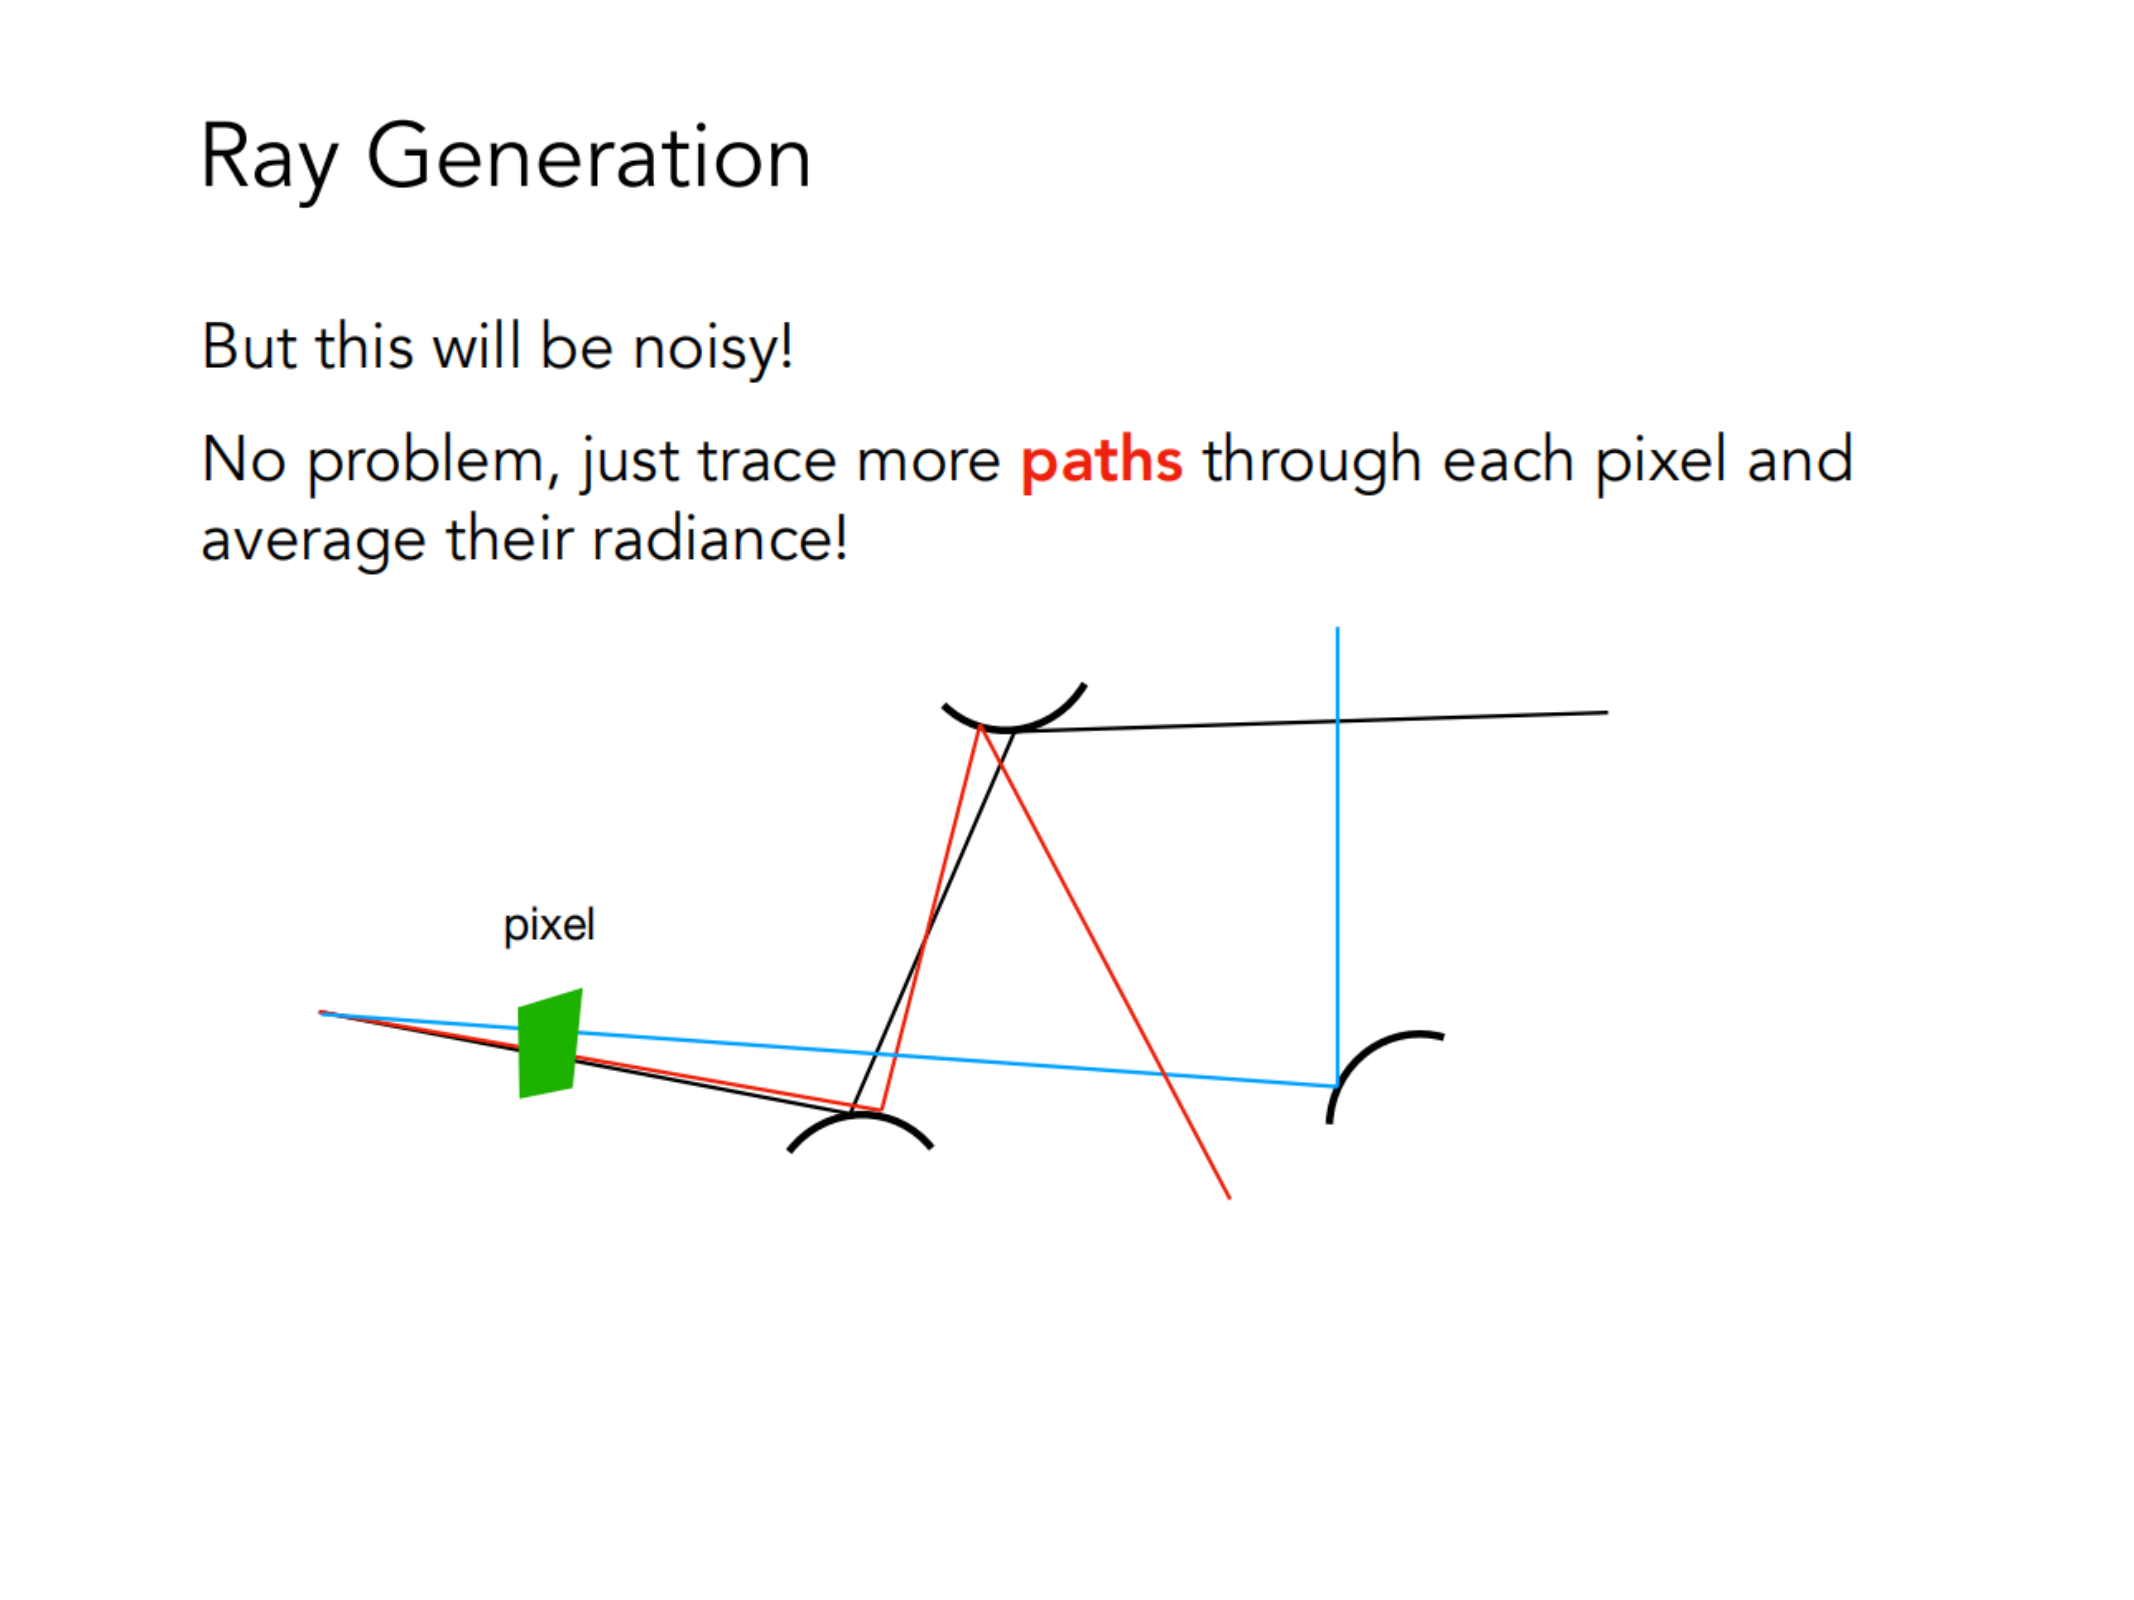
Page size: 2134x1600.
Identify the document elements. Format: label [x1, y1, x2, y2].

list [154, 87, 2001, 1372]
